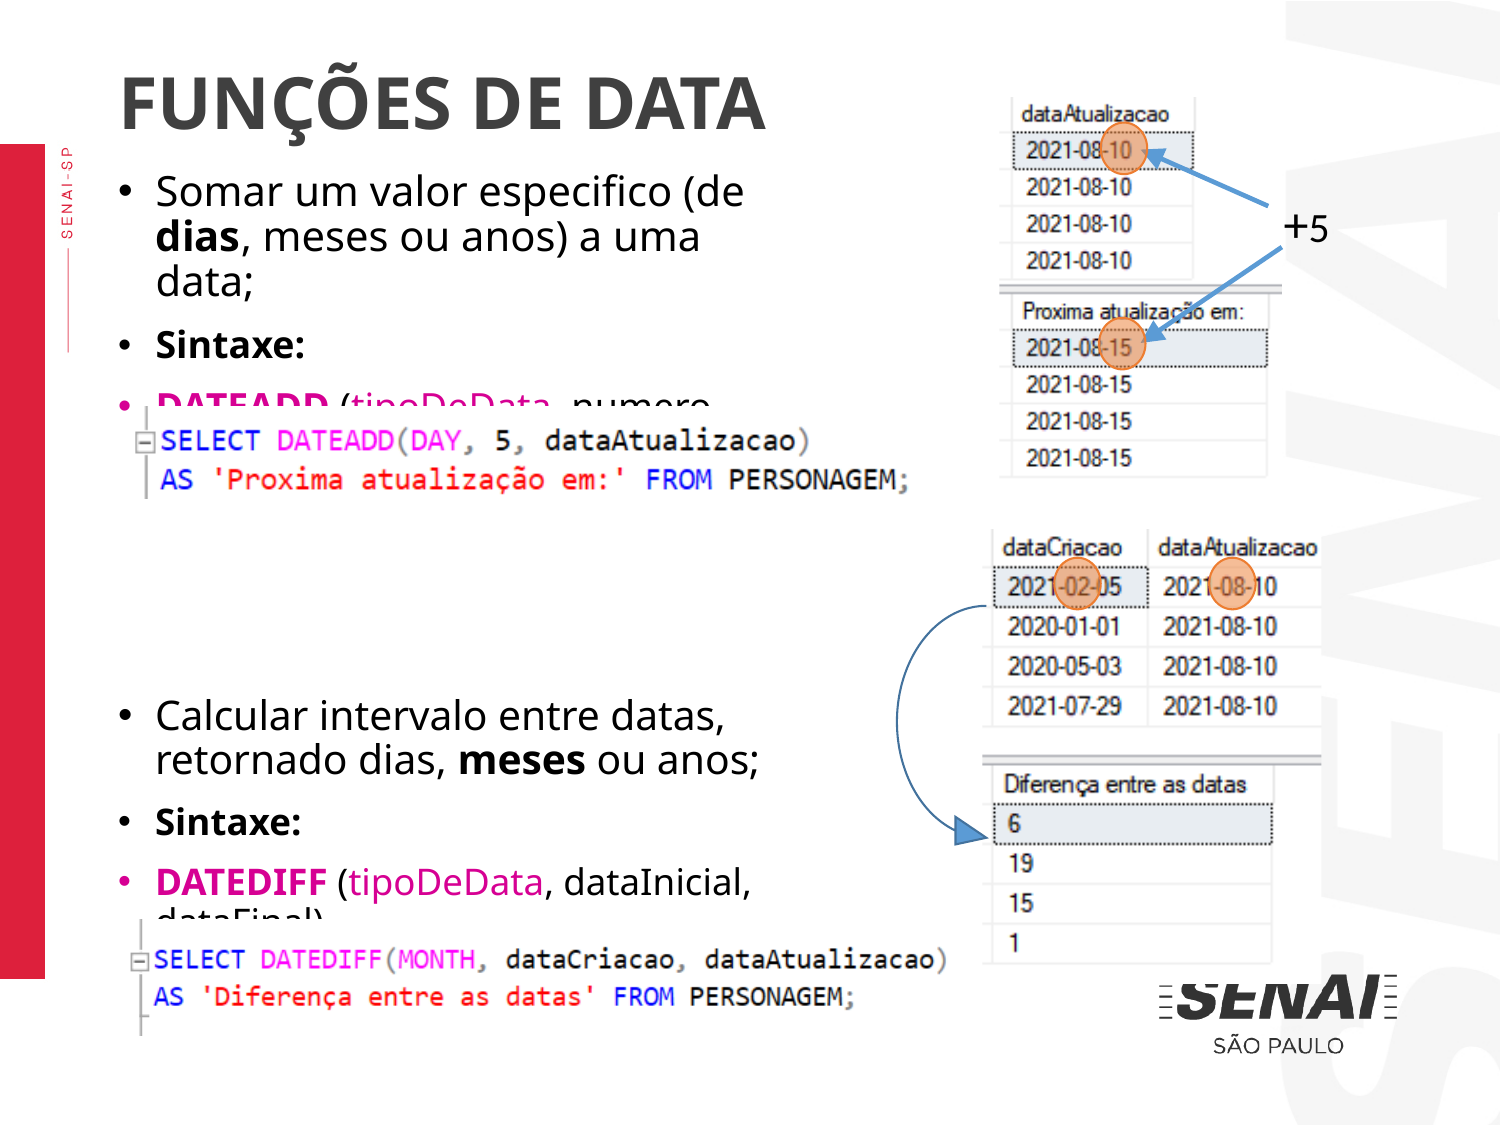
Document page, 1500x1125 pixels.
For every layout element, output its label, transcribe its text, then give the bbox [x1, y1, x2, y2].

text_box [1140, 149, 1269, 207]
text_box [895, 604, 982, 846]
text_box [1140, 247, 1282, 343]
list FUNÇÕES DE DATA [103, 59, 1397, 153]
picture [0, 0, 1500, 1125]
text_box +5 [1282, 185, 1345, 261]
text_box Calcular intervalo entre datas, retornado dias, meses ou anos; Sintaxe: DATEDIFF (tipoDeData, dataInicial, dataFinal) [103, 687, 932, 952]
list Somar um valor especifico (de dias, meses ou anos) a uma data; Sintaxe: DATEADD (tipoDeData, numero, data) [103, 162, 774, 501]
